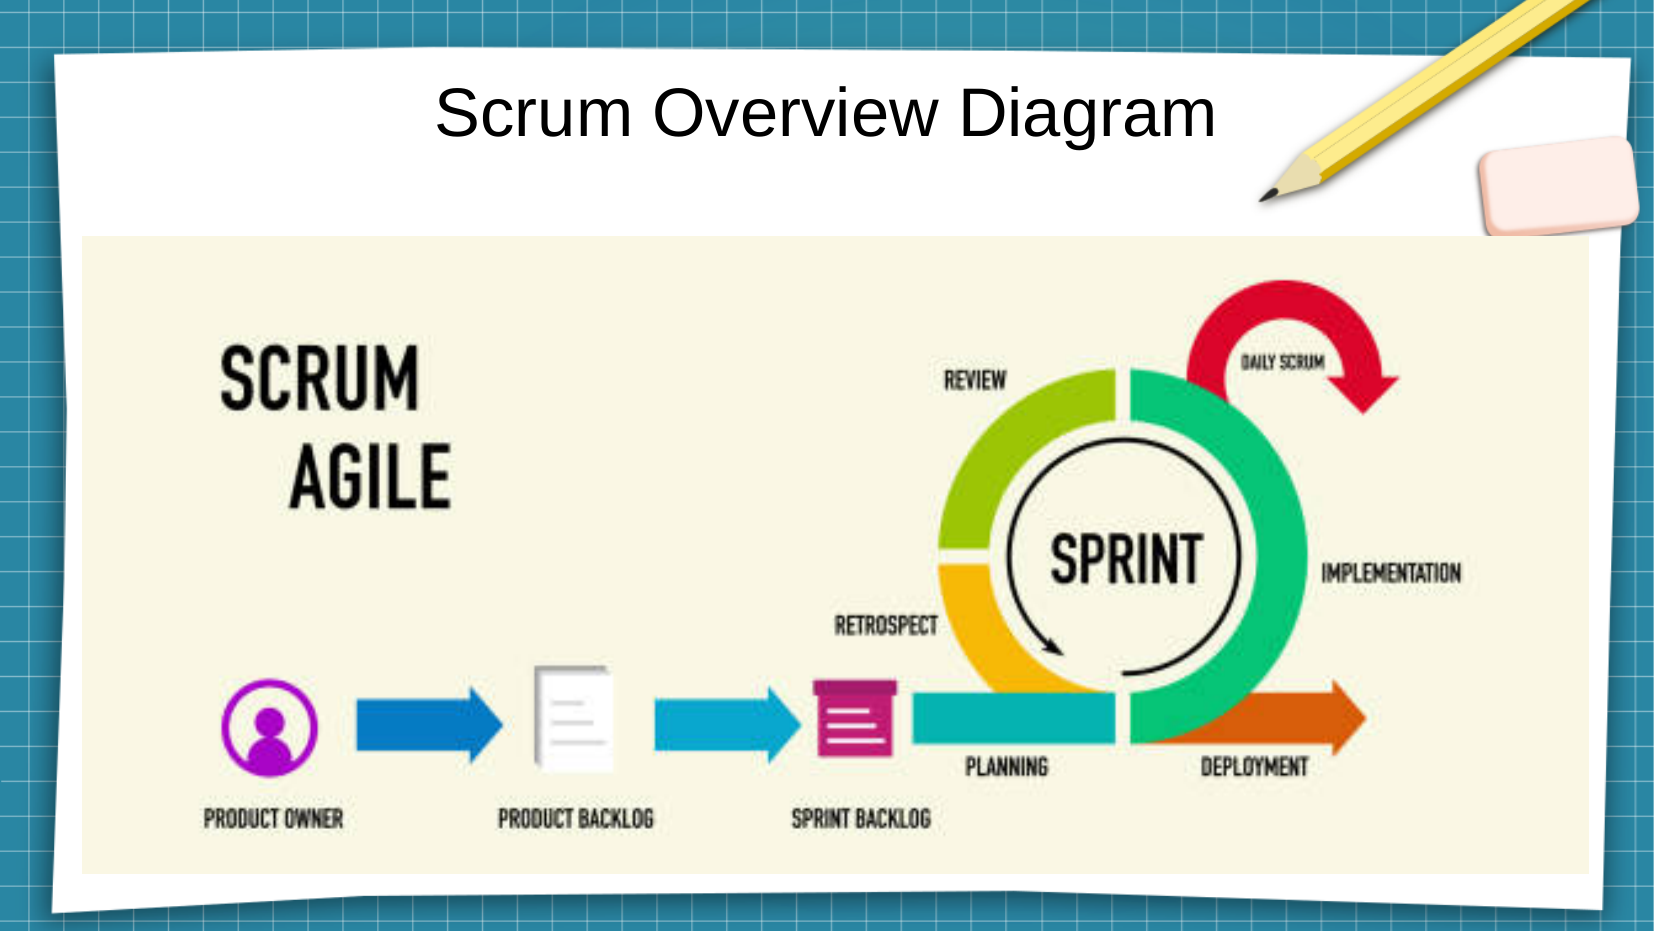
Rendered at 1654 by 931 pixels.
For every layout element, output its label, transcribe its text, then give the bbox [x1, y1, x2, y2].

picture [0, 0, 1654, 931]
title Scrum Overview Diagram [82, 37, 1571, 193]
